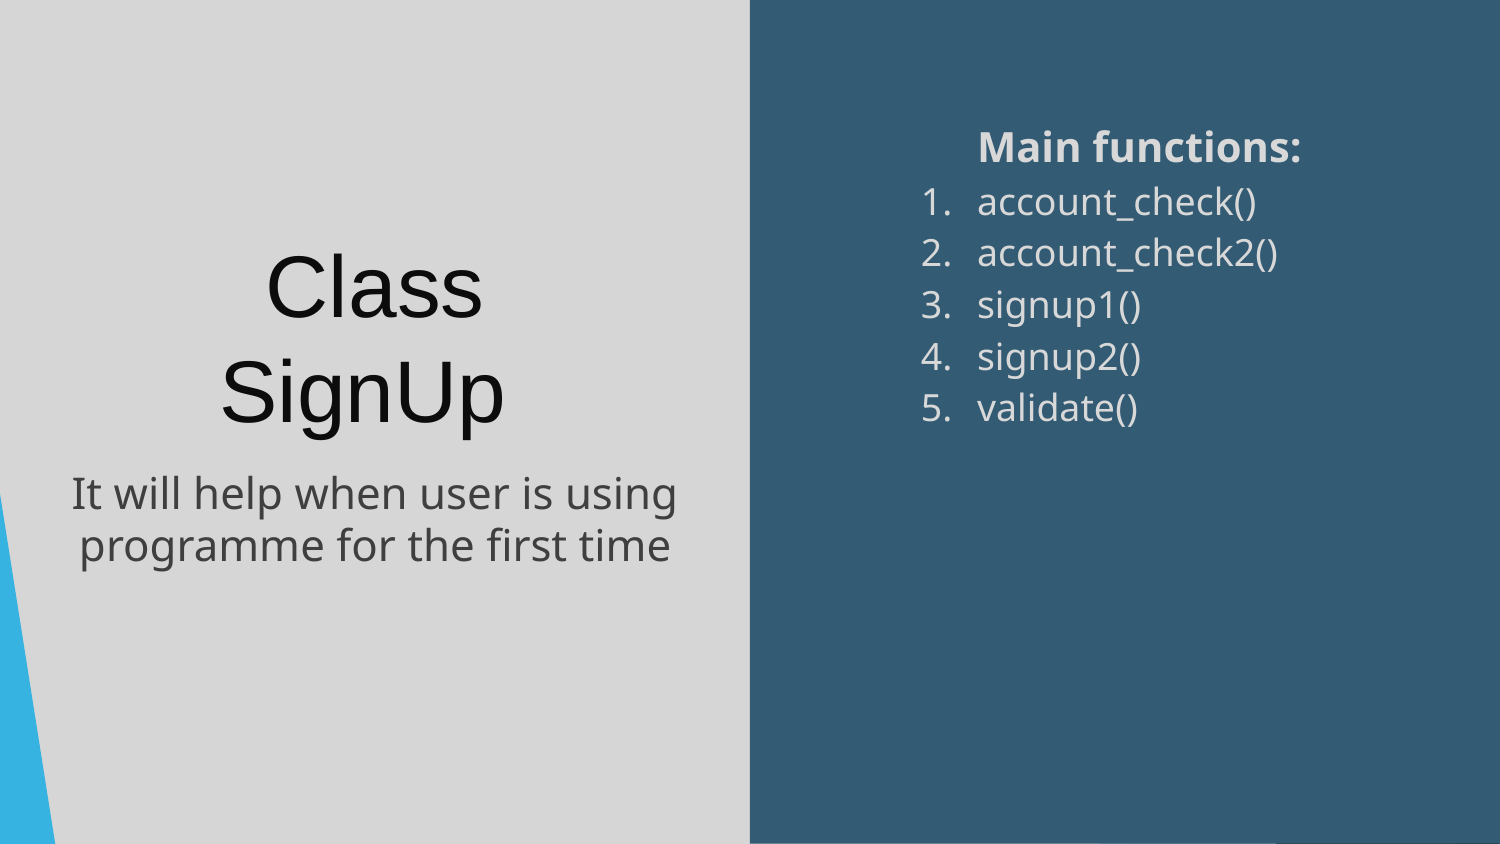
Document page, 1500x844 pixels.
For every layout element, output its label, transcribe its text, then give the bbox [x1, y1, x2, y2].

subtitle It will help when user is using programme for the first time [43, 459, 708, 663]
title Class SignUp [43, 202, 708, 446]
text_box Main functions: account_check() account_check2() signup1() signup2() validate() [812, 63, 1444, 515]
